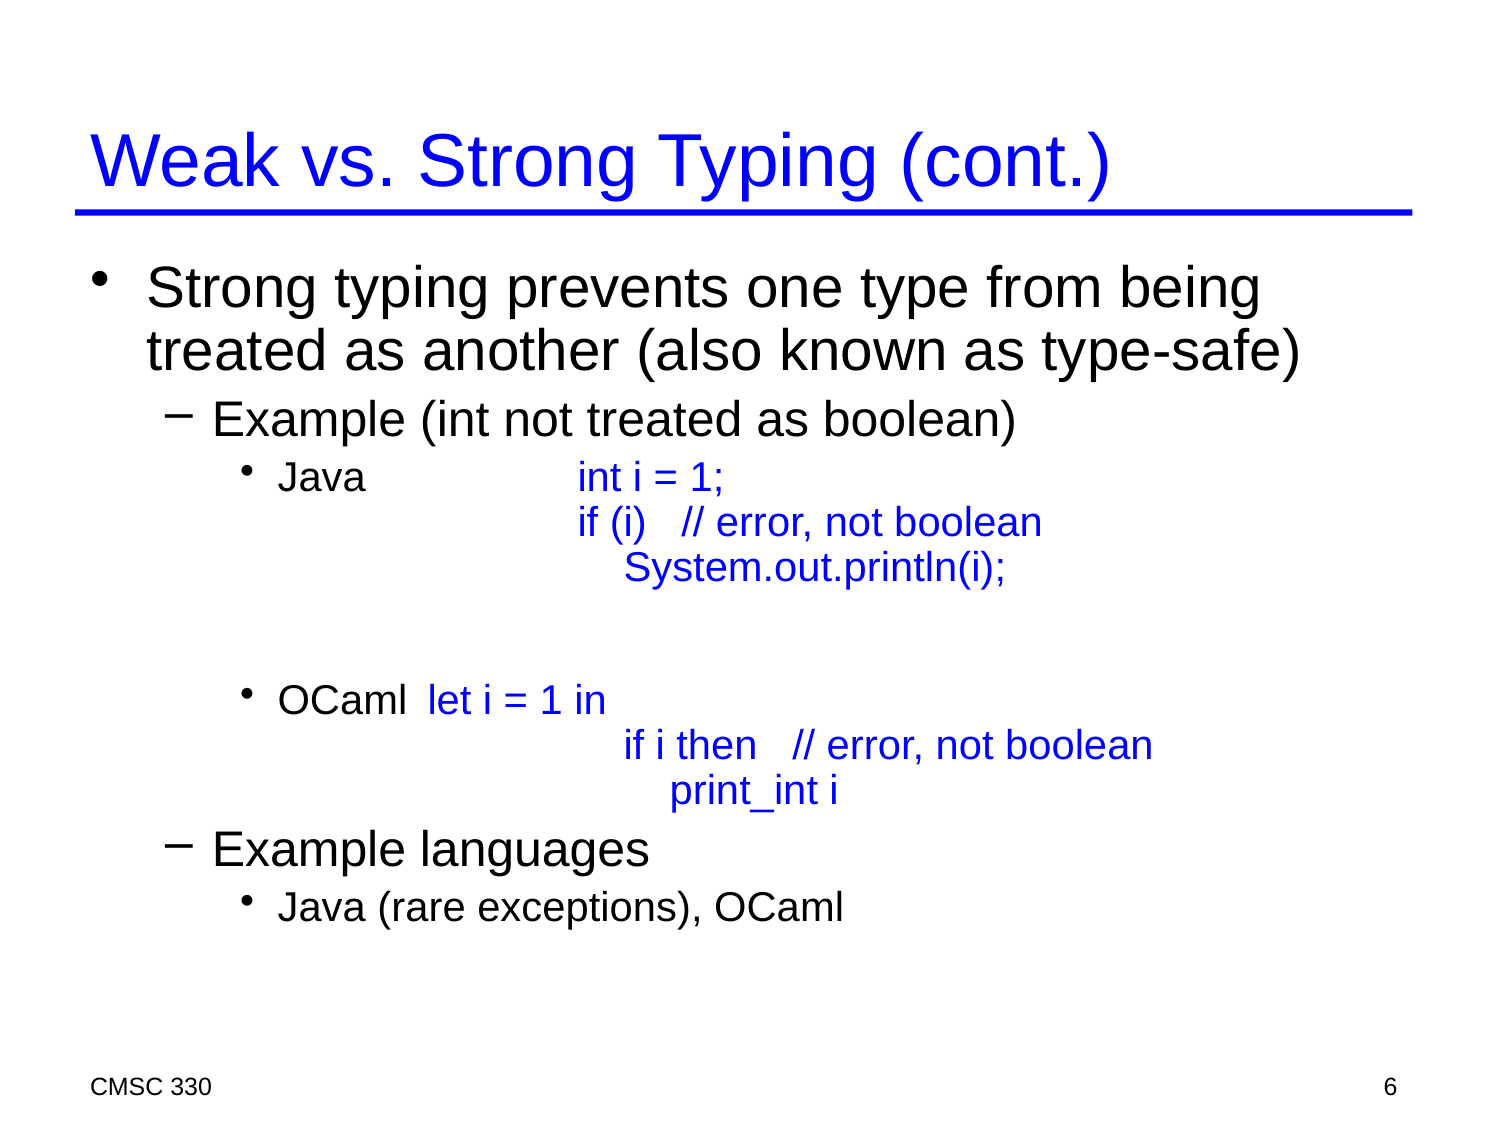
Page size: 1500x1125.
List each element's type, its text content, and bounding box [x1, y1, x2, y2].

footer CMSC 330 [74, 1062, 988, 1101]
title Weak vs. Strong Typing (cont.) [74, 99, 1413, 213]
list Strong typing prevents one type from being treated as another (also known as type-safe) Example (int not treated as boolean) Java int i = 1; if (i) // error, not boolean System.out.println(i); OCaml let i = 1 in if i then // error, not boolean print_int i Example languages Java (rare exceptions), OCaml [74, 249, 1413, 1051]
slide_number 6 [1099, 1062, 1413, 1101]
